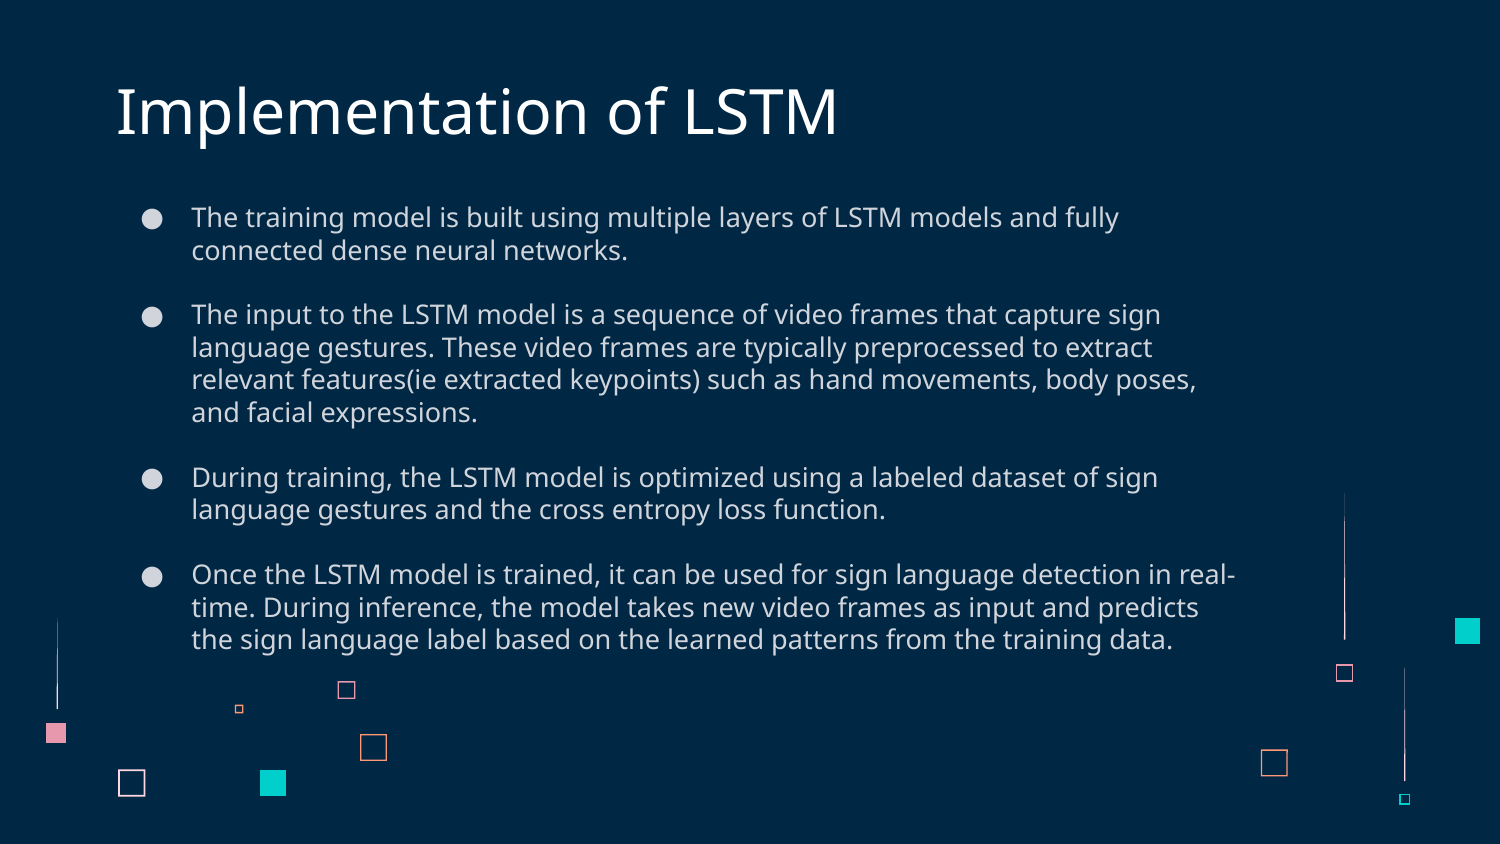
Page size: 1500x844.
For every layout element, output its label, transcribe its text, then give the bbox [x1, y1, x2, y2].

list The training model is built using multiple layers of LSTM models and fully connected dense neural networks. The input to the LSTM model is a sequence of video frames that capture sign language gestures. These video frames are typically preprocessed to extract relevant features(ie extracted keypoints) such as hand movements, body poses, and facial expressions. During training, the LSTM model is optimized using a labeled dataset of sign language gestures and the cross entropy loss function. Once the LSTM model is trained, it can be used for sign language detection in real-time. During inference, the model takes new video frames as input and predicts the sign language label based on the learned patterns from the training data. [101, 185, 1259, 719]
title Implementation of LSTM [101, 67, 1031, 163]
